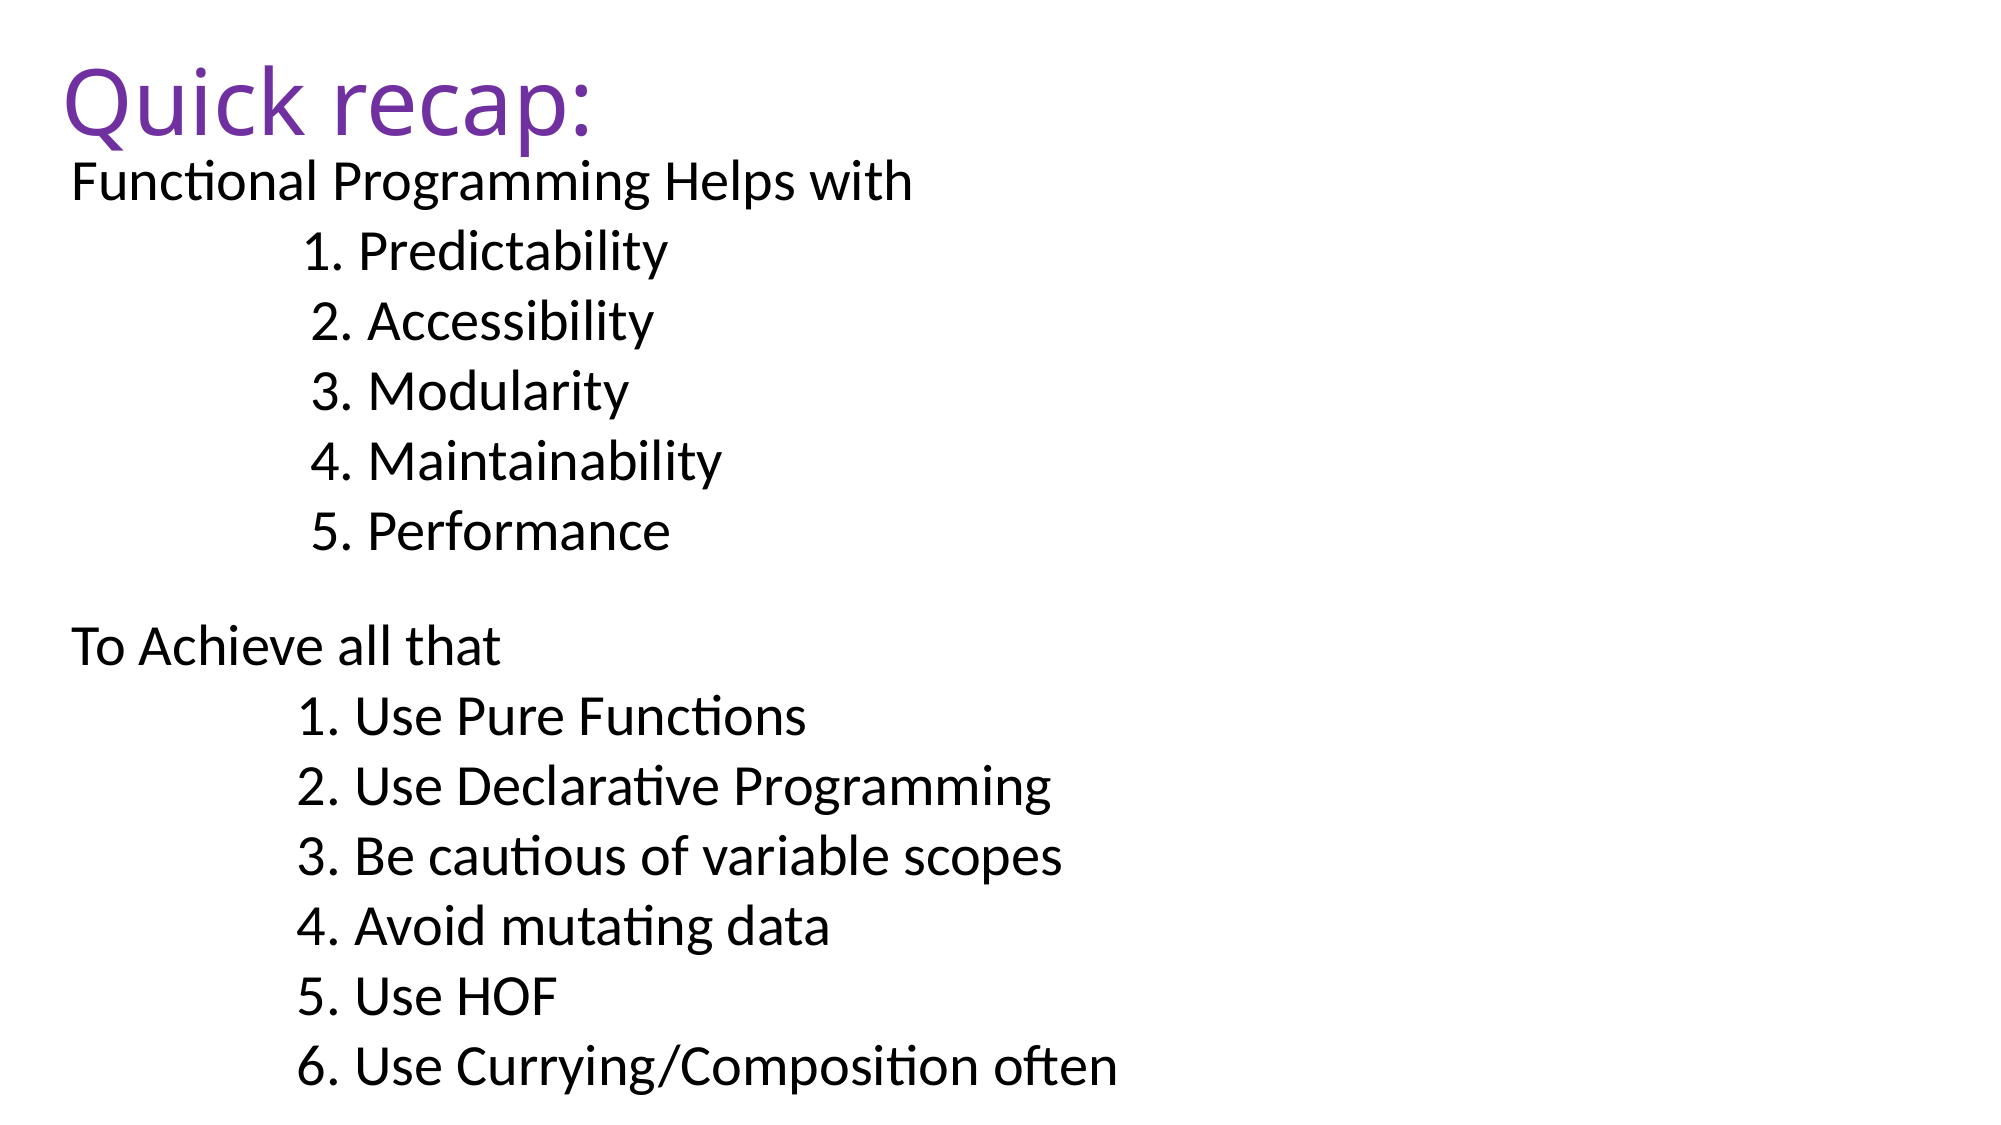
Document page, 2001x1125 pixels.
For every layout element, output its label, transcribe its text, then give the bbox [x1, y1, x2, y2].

title Quick recap: [46, 28, 1772, 184]
text_box Functional Programming Helps with 1. Predictability 2. Accessibility 3. Modularity 4. Maintainability 5. Performance To Achieve all that 1. Use Pure Functions 2. Use Declarative Programming 3. Be cautious of variable scopes 4. Avoid mutating data 5. Use HOF 6. Use Currying/Composition often [56, 134, 1864, 1125]
